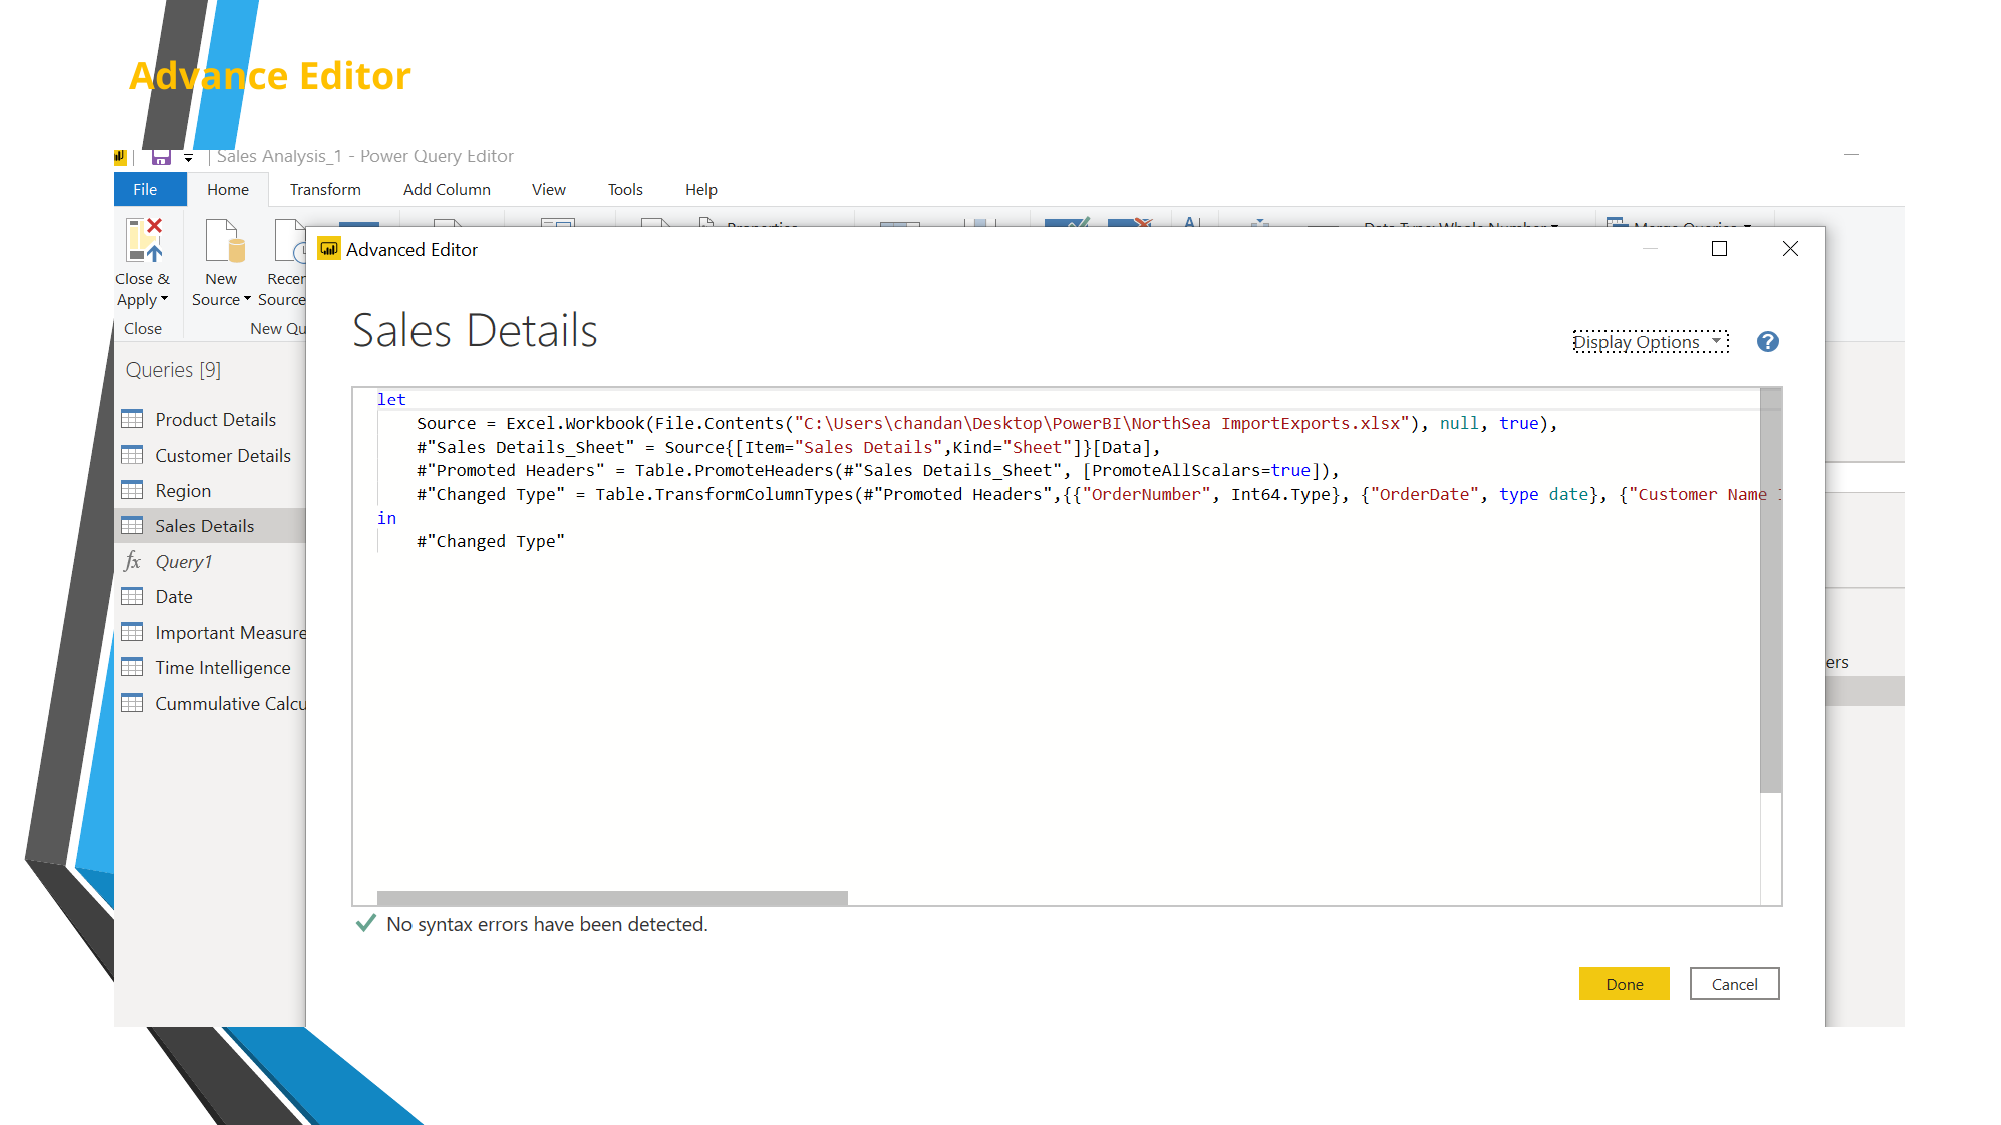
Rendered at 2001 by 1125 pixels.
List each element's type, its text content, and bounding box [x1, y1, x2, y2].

text_box Advance Editor [114, 44, 821, 105]
picture [114, 150, 1906, 1027]
